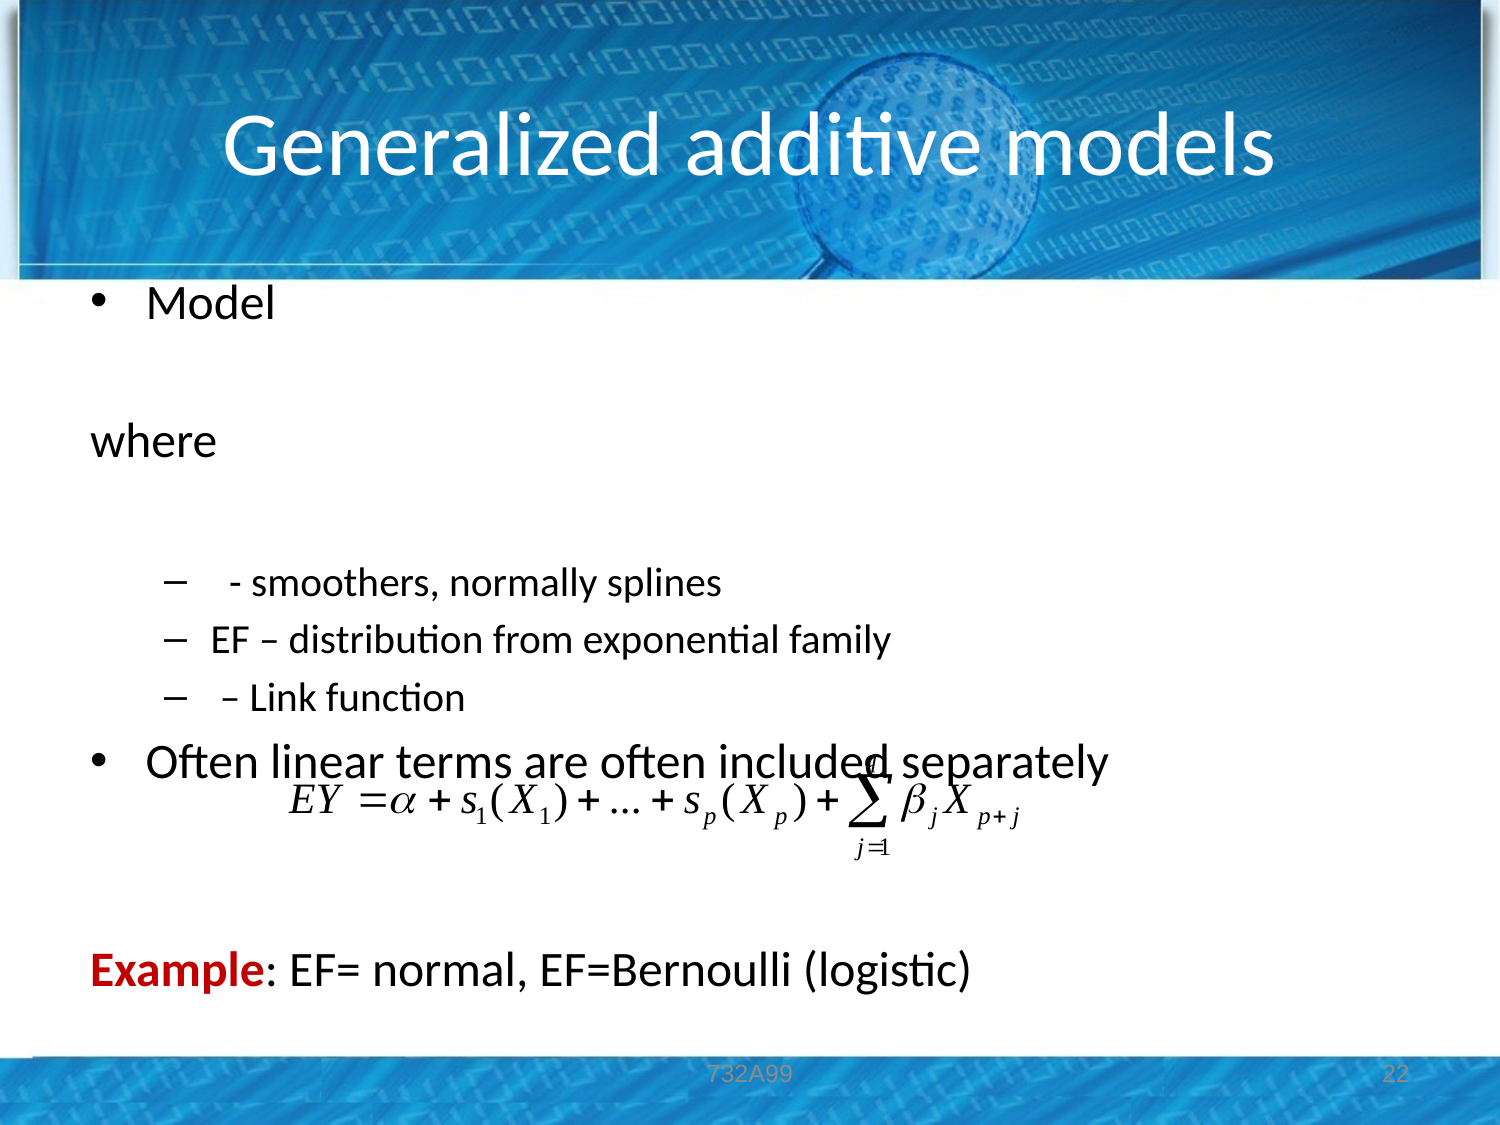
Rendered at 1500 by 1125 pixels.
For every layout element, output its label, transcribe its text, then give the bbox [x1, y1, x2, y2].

footer 732A99 [512, 1042, 988, 1103]
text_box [281, 741, 1033, 868]
slide_number 22 [1074, 1042, 1425, 1103]
picture [0, 0, 1500, 1125]
title Generalized additive models [75, 45, 1425, 233]
